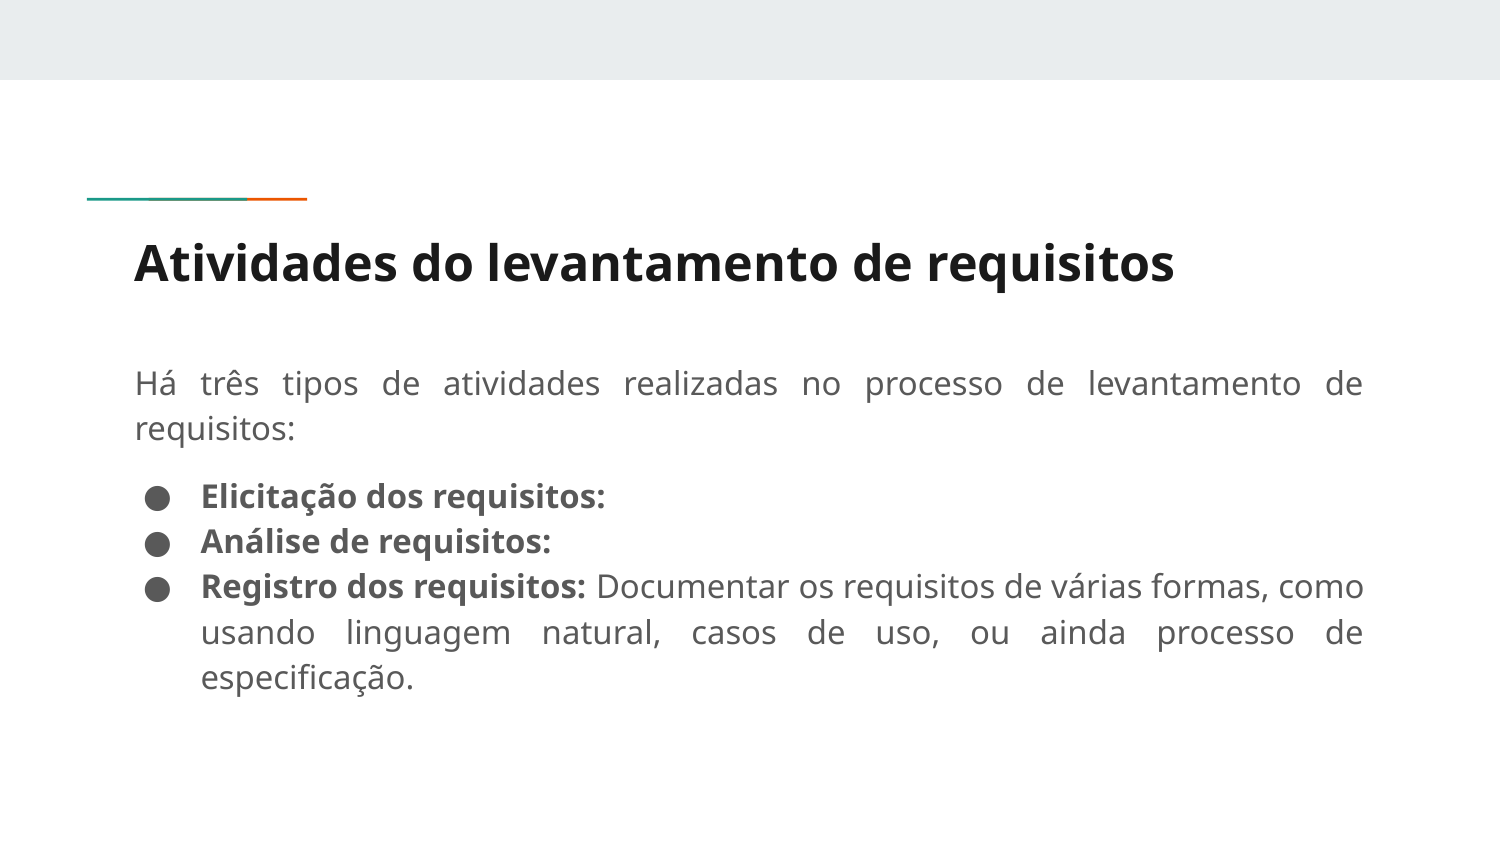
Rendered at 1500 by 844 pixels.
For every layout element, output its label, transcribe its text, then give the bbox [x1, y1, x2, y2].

title Atividades do levantamento de requisitos [119, 216, 1381, 305]
list Há três tipos de atividades realizadas no processo de levantamento de requisitos: Elicitação dos requisitos: Análise de requisitos: Registro dos requisitos: Documentar os requisitos de várias formas, como usando linguagem natural, casos de uso, ou ainda processo de especificação. [119, 341, 1381, 712]
